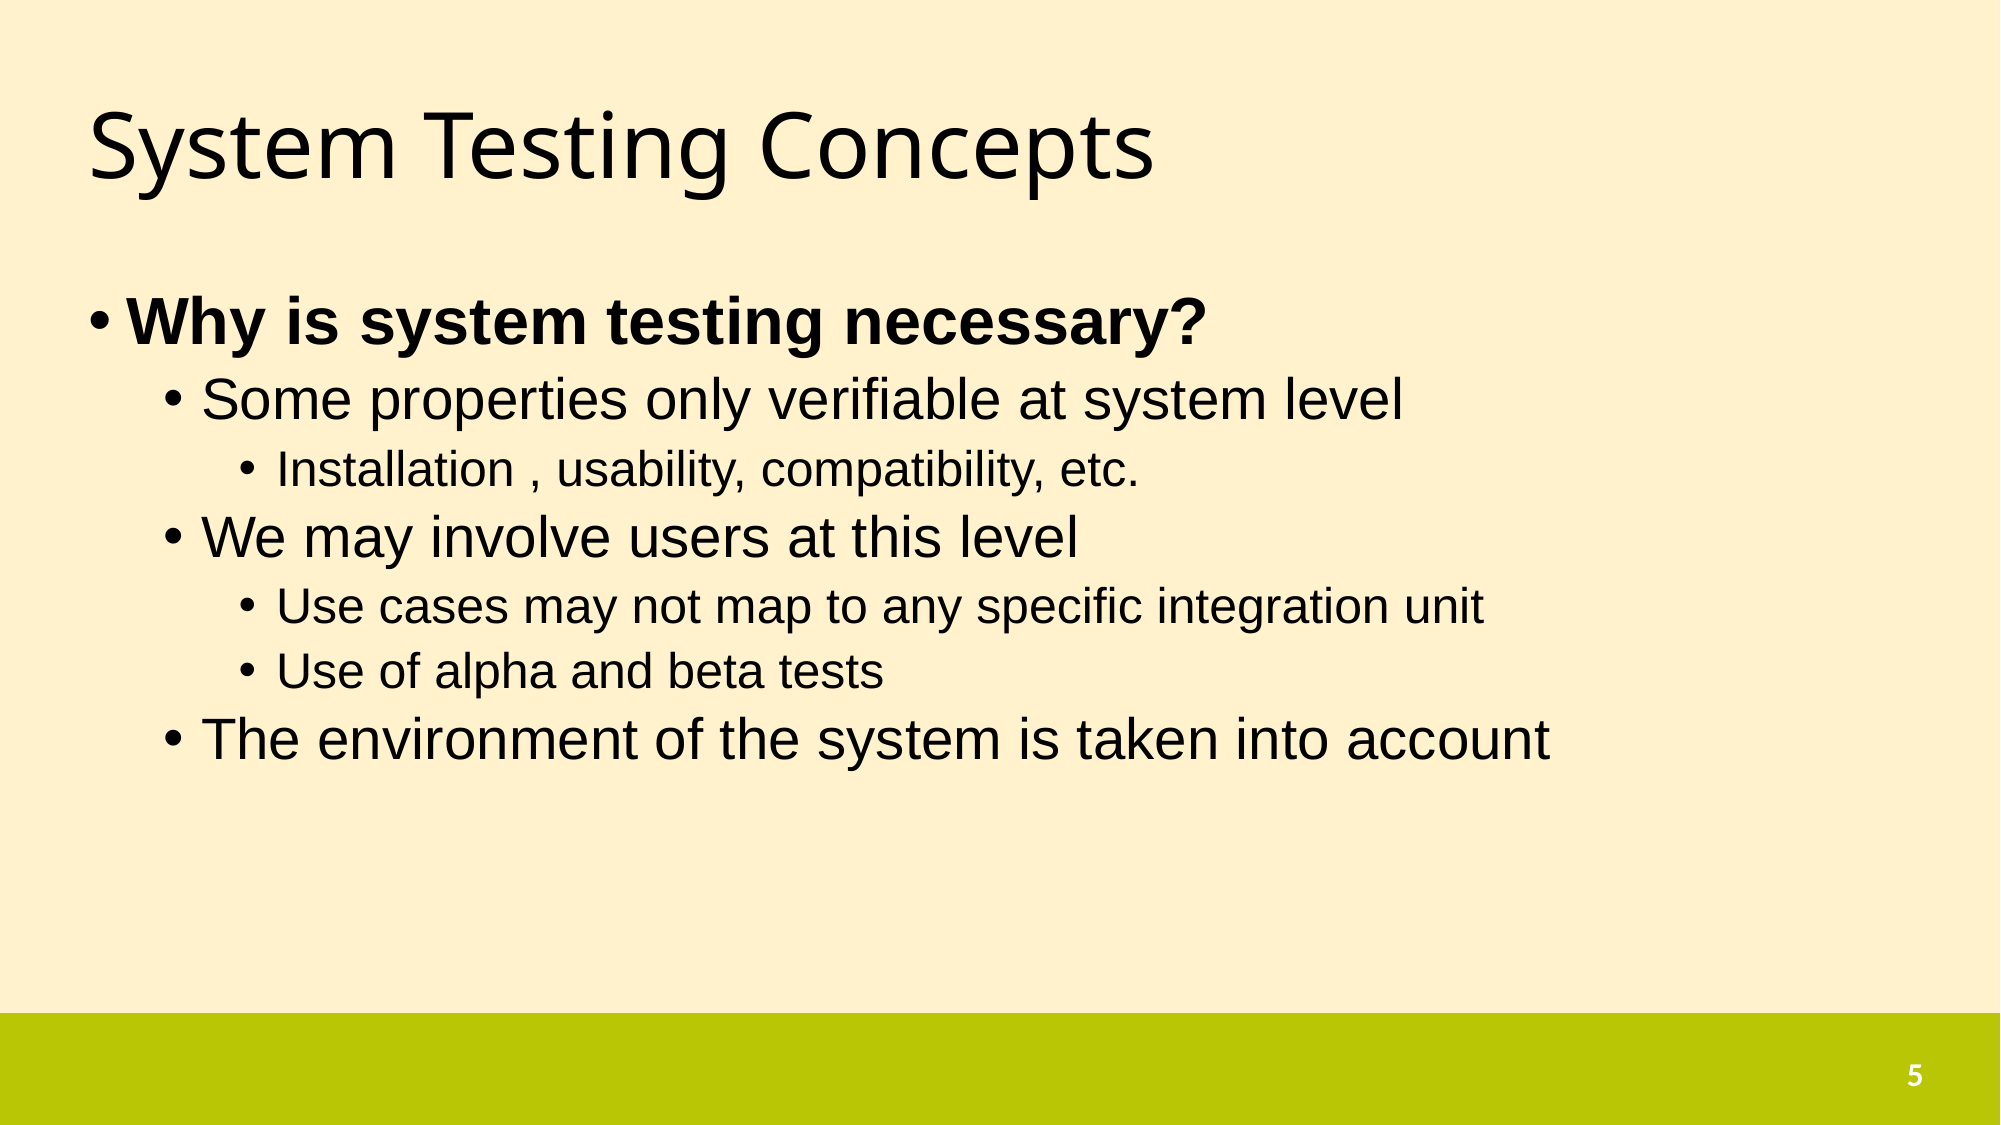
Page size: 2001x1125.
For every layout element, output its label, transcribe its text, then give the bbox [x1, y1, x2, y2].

slide_number 5 [1412, 1042, 1939, 1103]
title System Testing Concepts [73, 40, 1939, 258]
list Why is system testing necessary? Some properties only verifiable at system level Installation , usability, compatibility, etc. We may involve users at this level Use cases may not map to any specific integration unit Use of alpha and beta tests The environment of the system is taken into account [73, 279, 1939, 994]
